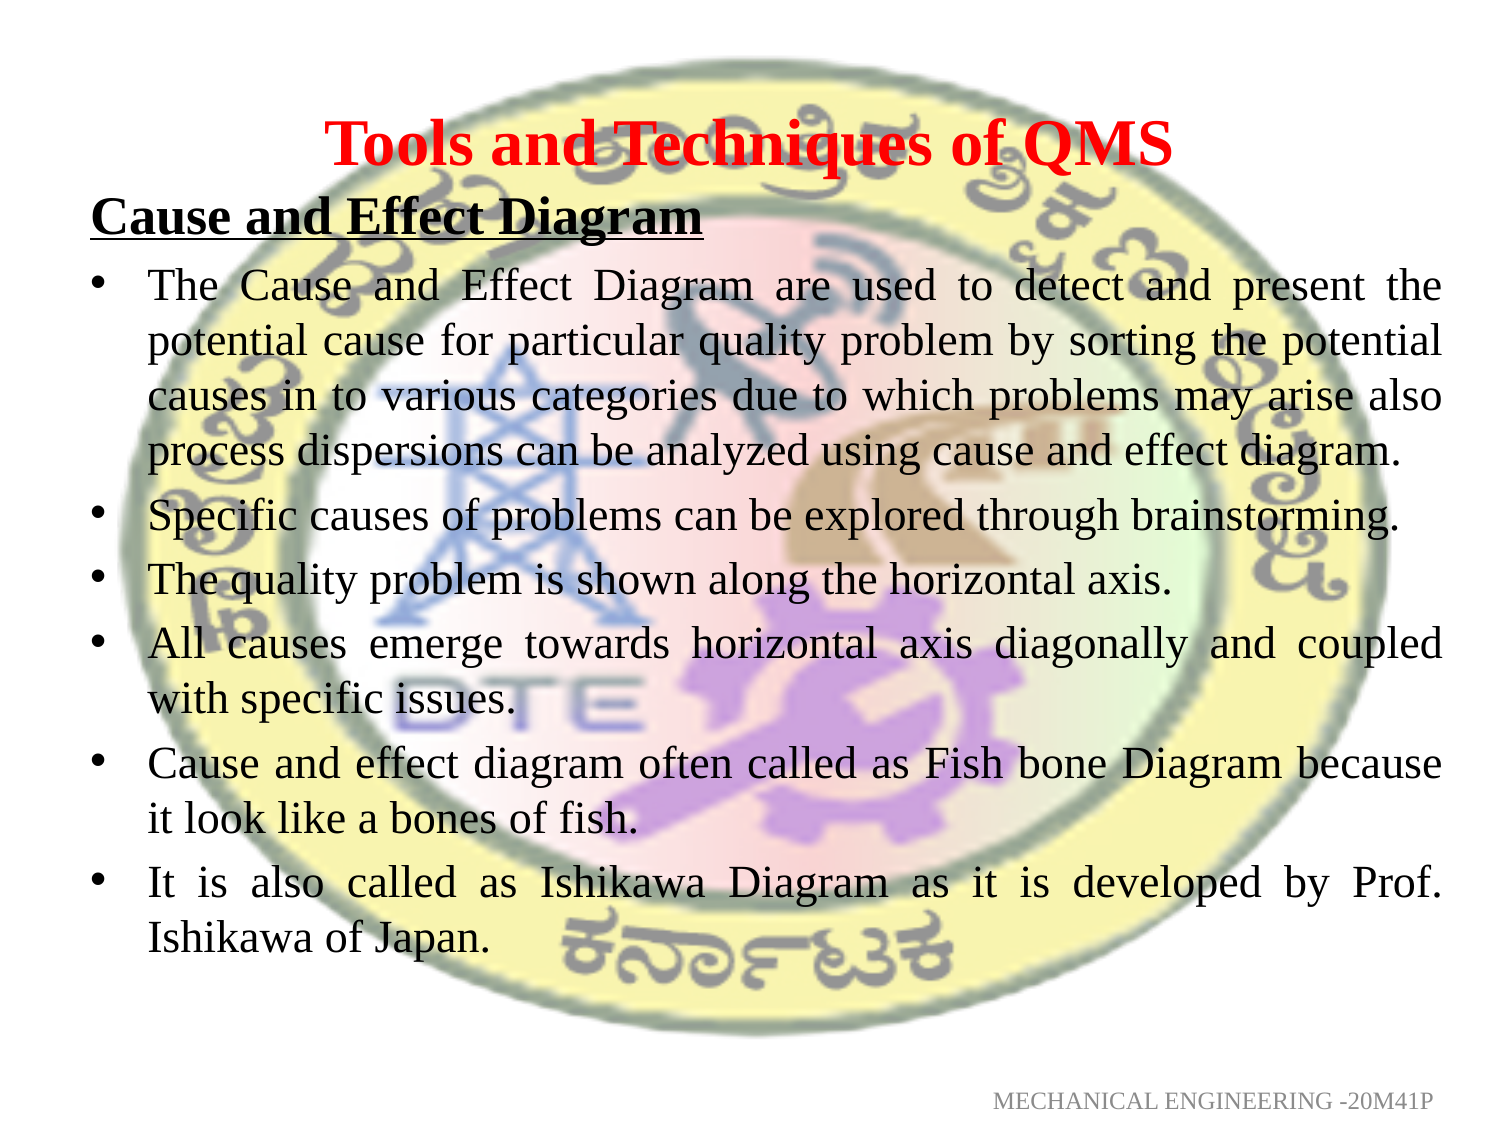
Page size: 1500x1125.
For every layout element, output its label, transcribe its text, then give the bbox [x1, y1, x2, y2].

footer MECHANICAL ENGINEERING -20M41P [927, 1069, 1500, 1125]
list Cause and Effect Diagram The Cause and Effect Diagram are used to detect and present the potential cause for particular quality problem by sorting the potential causes in to various categories due to which problems may arise also process dispersions can be analyzed using cause and effect diagram. Specific causes of problems can be explored through brainstorming. The quality problem is shown along the horizontal axis. All causes emerge towards horizontal axis diagonally and coupled with specific issues. Cause and effect diagram often called as Fish bone Diagram because it look like a bones of fish. It is also called as Ishikawa Diagram as it is developed by Prof. Ishikawa of Japan. [75, 172, 1459, 981]
title Tools and Techniques of QMS [75, 45, 1425, 172]
